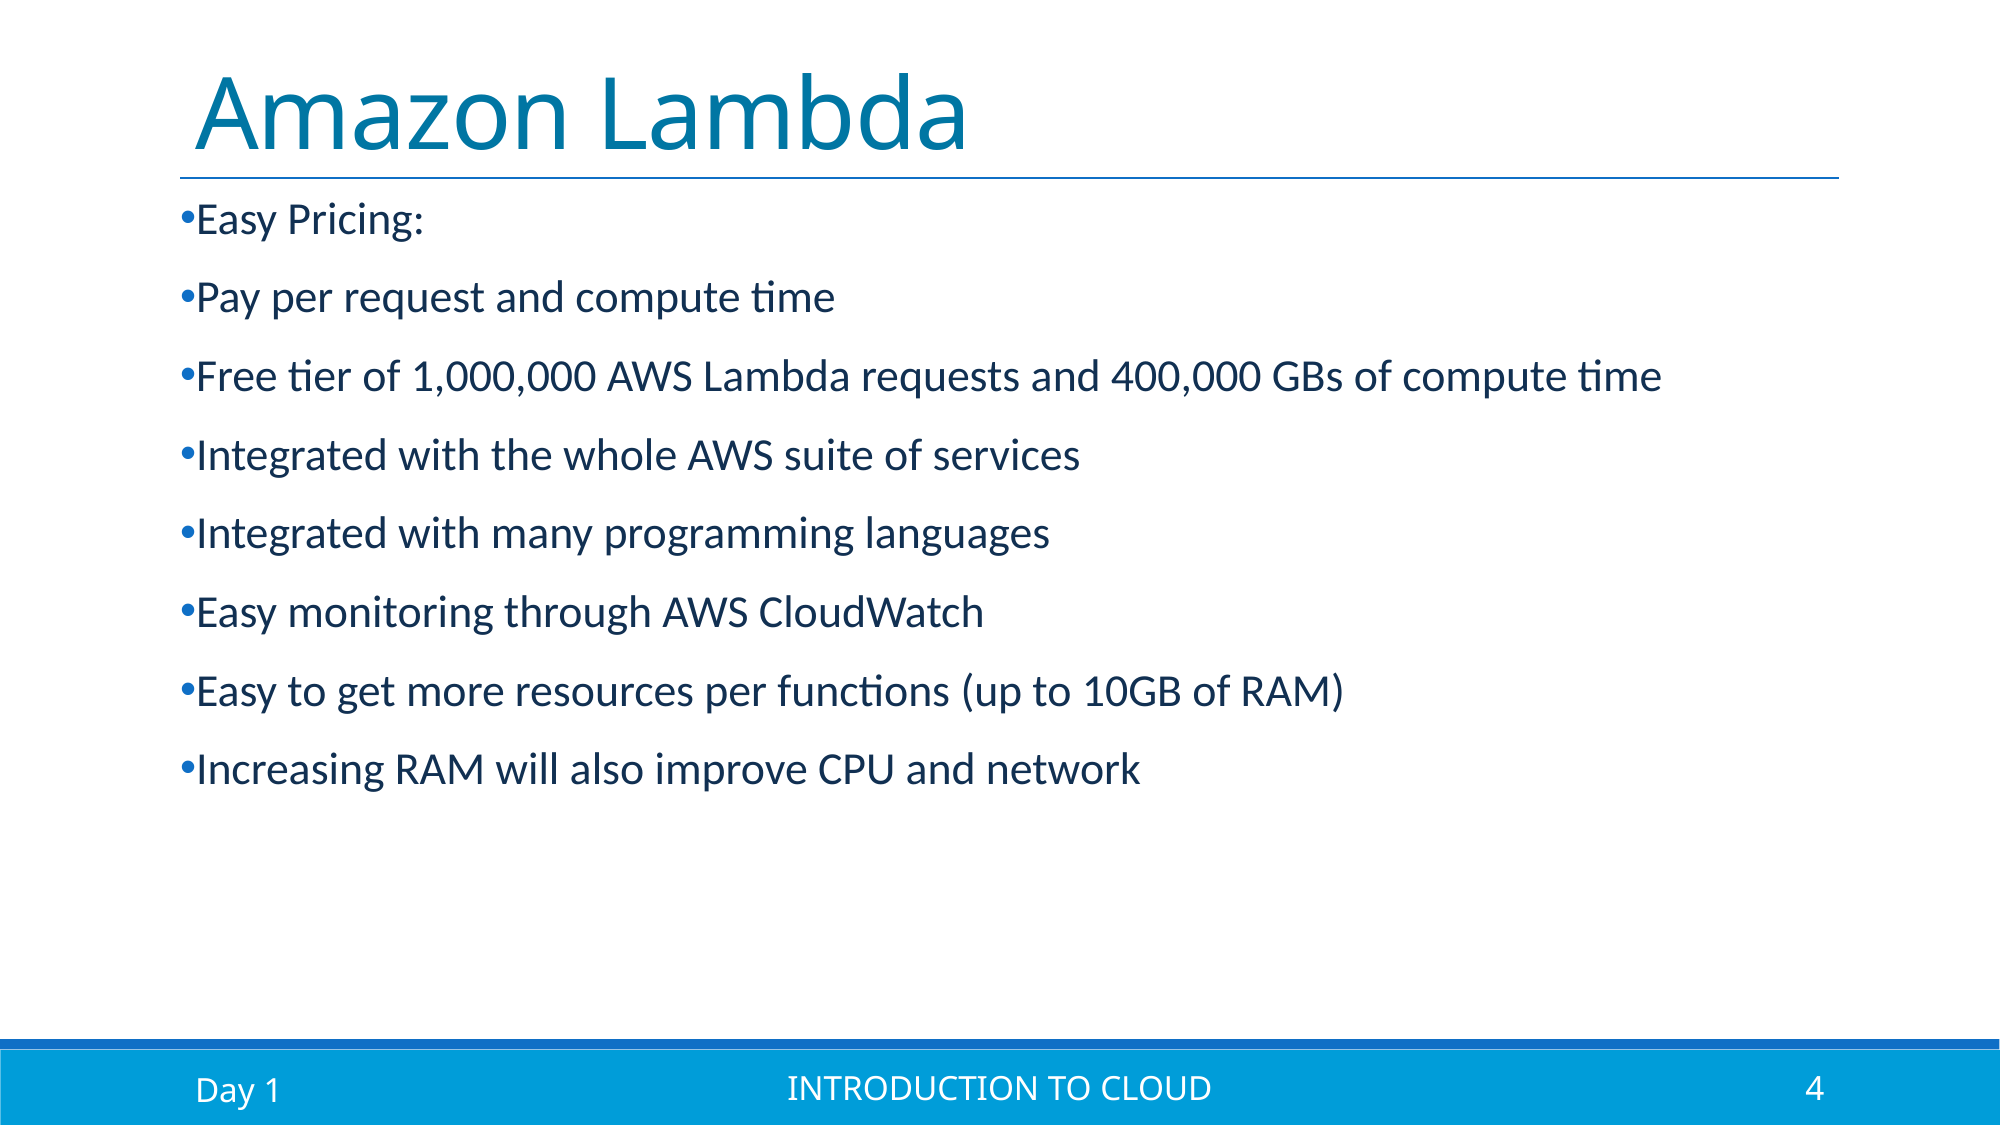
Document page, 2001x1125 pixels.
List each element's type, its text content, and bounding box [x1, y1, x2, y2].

slide_number 4 [1624, 1059, 1840, 1120]
list Easy Pricing: Pay per request and compute time Free tier of 1,000,000 AWS Lambda requests and 400,000 GBs of compute time Integrated with the whole AWS suite of services Integrated with many programming languages Easy monitoring through AWS CloudWatch Easy to get more resources per functions (up to 10GB of RAM) Increasing RAM will also improve CPU and network [180, 187, 1840, 997]
slide_number Day 1 [180, 1059, 586, 1120]
title Amazon Lambda [180, 47, 1830, 178]
footer Introduction to Cloud [604, 1059, 1396, 1120]
